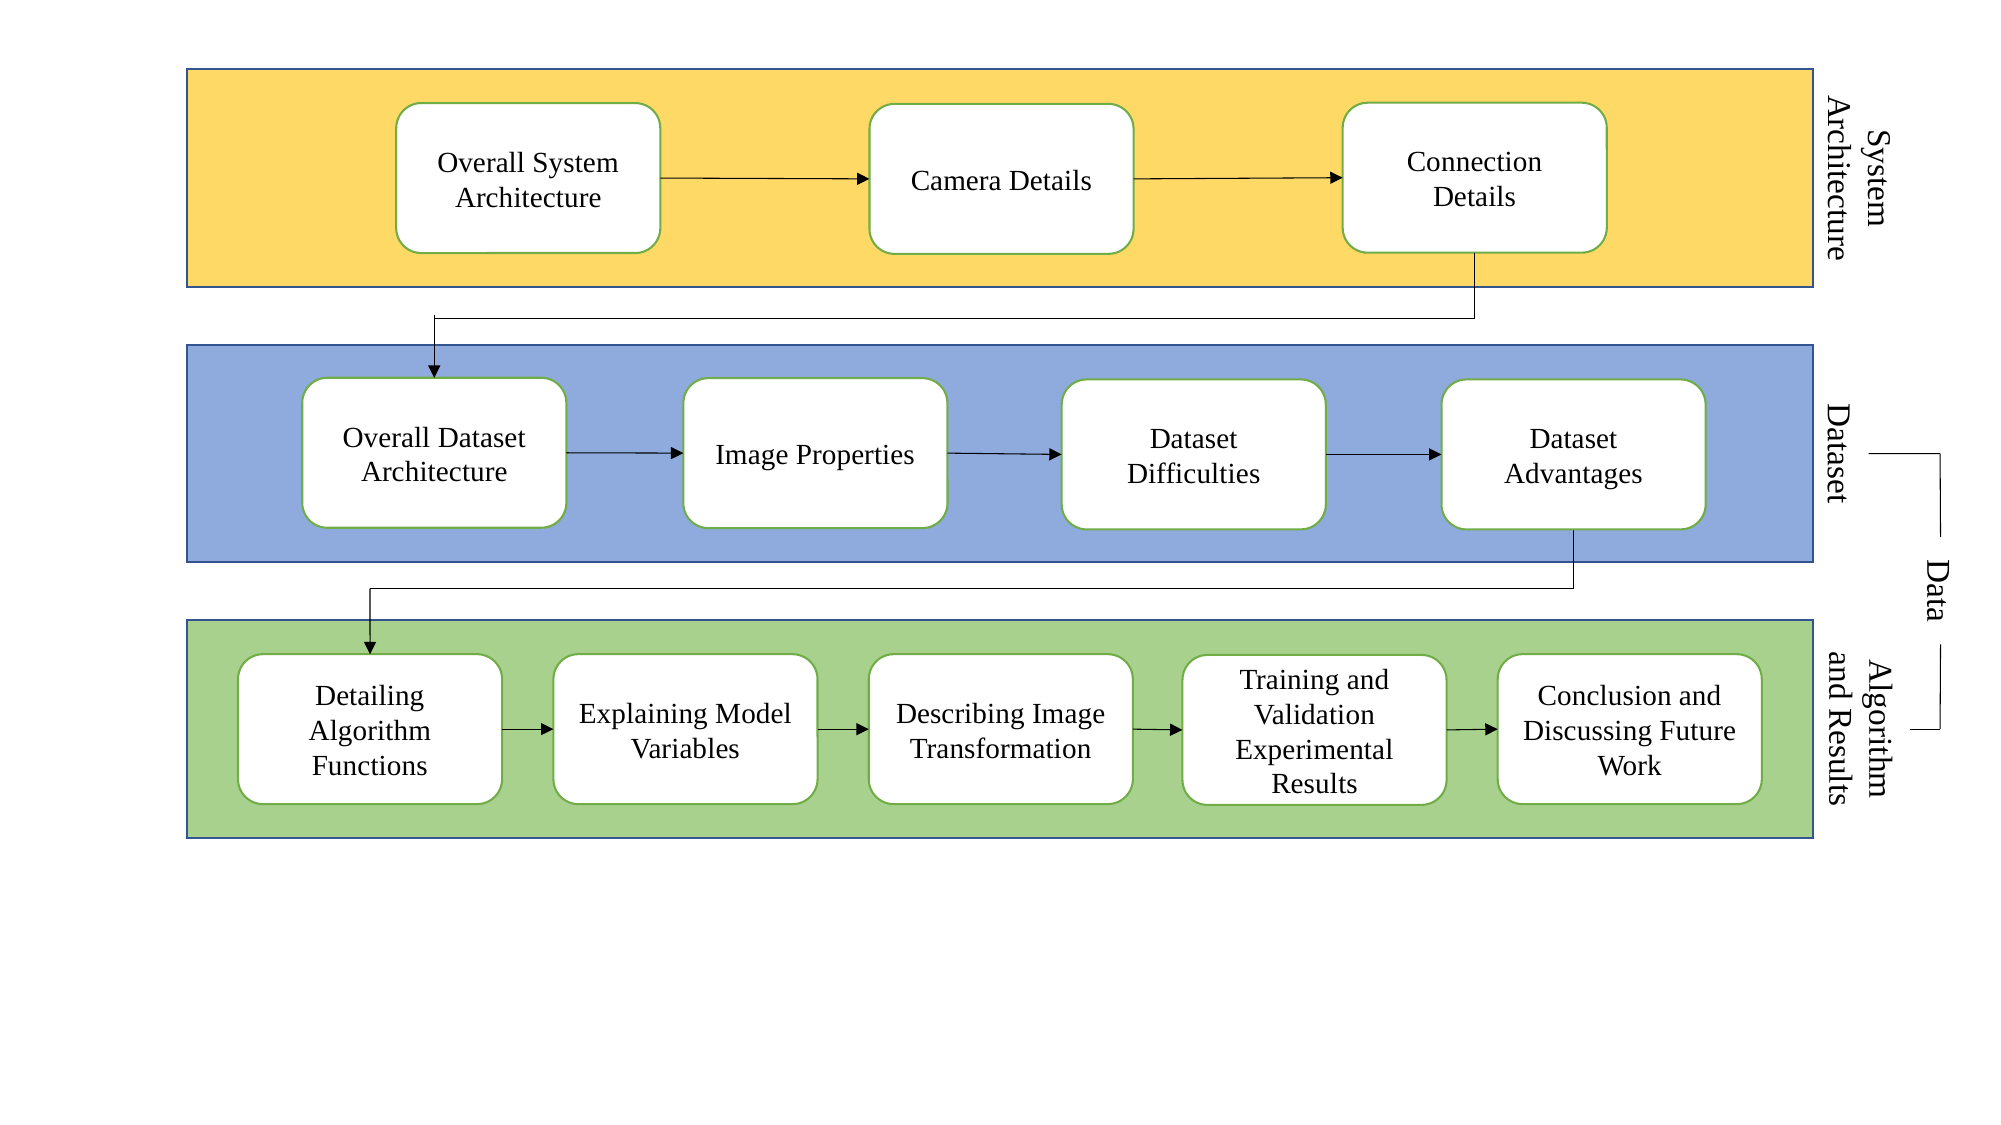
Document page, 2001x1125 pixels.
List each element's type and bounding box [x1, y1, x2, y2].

text_box [187, 69, 1968, 838]
